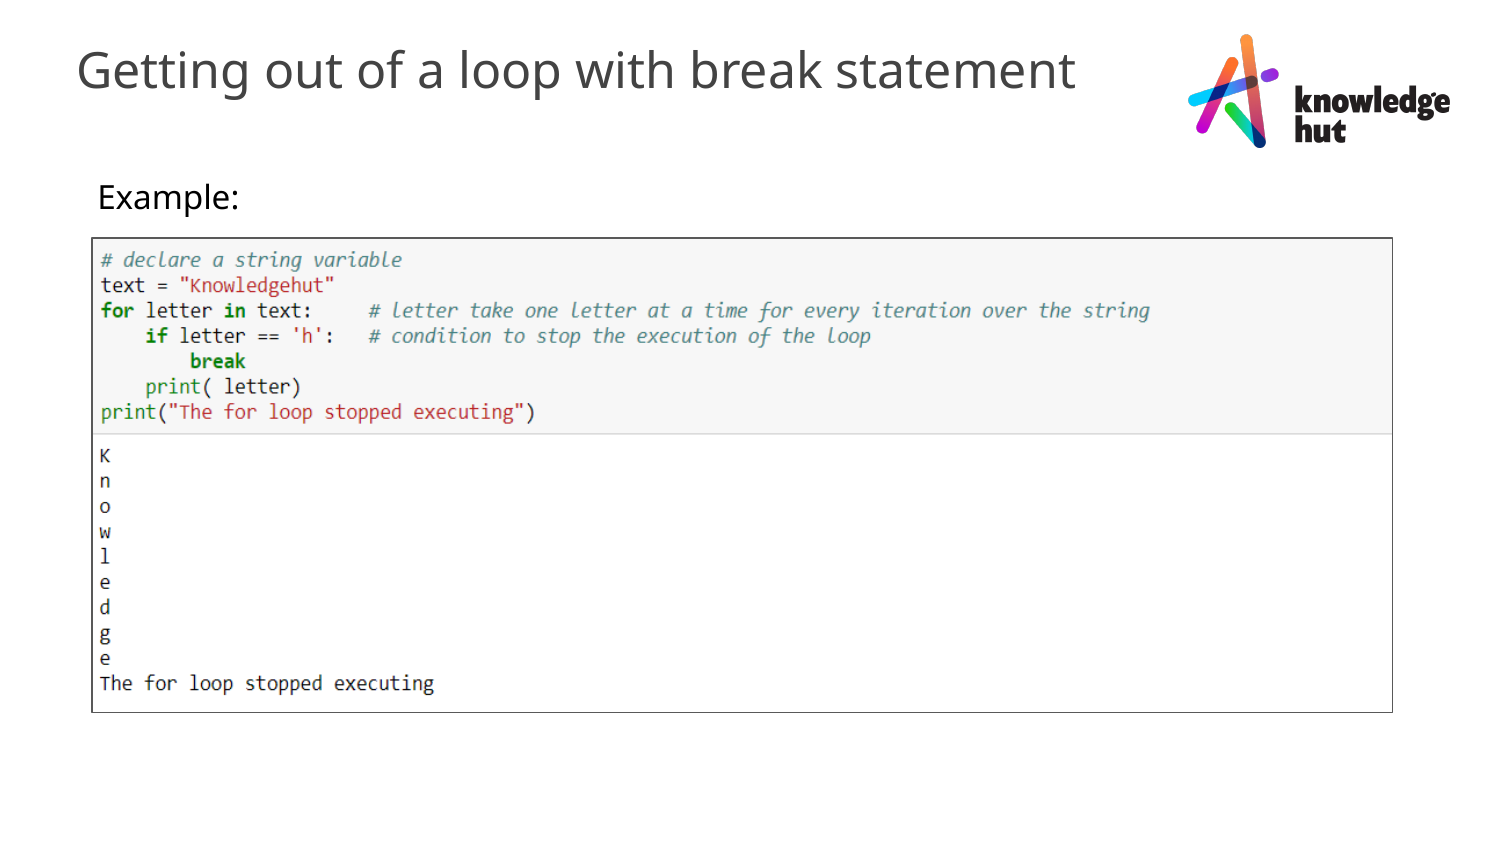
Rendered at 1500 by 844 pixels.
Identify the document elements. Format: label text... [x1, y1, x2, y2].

picture [92, 238, 1392, 713]
text_box Example: [82, 161, 262, 225]
picture [1184, 30, 1454, 152]
text_box Getting out of a loop with break statement [61, 23, 1335, 110]
